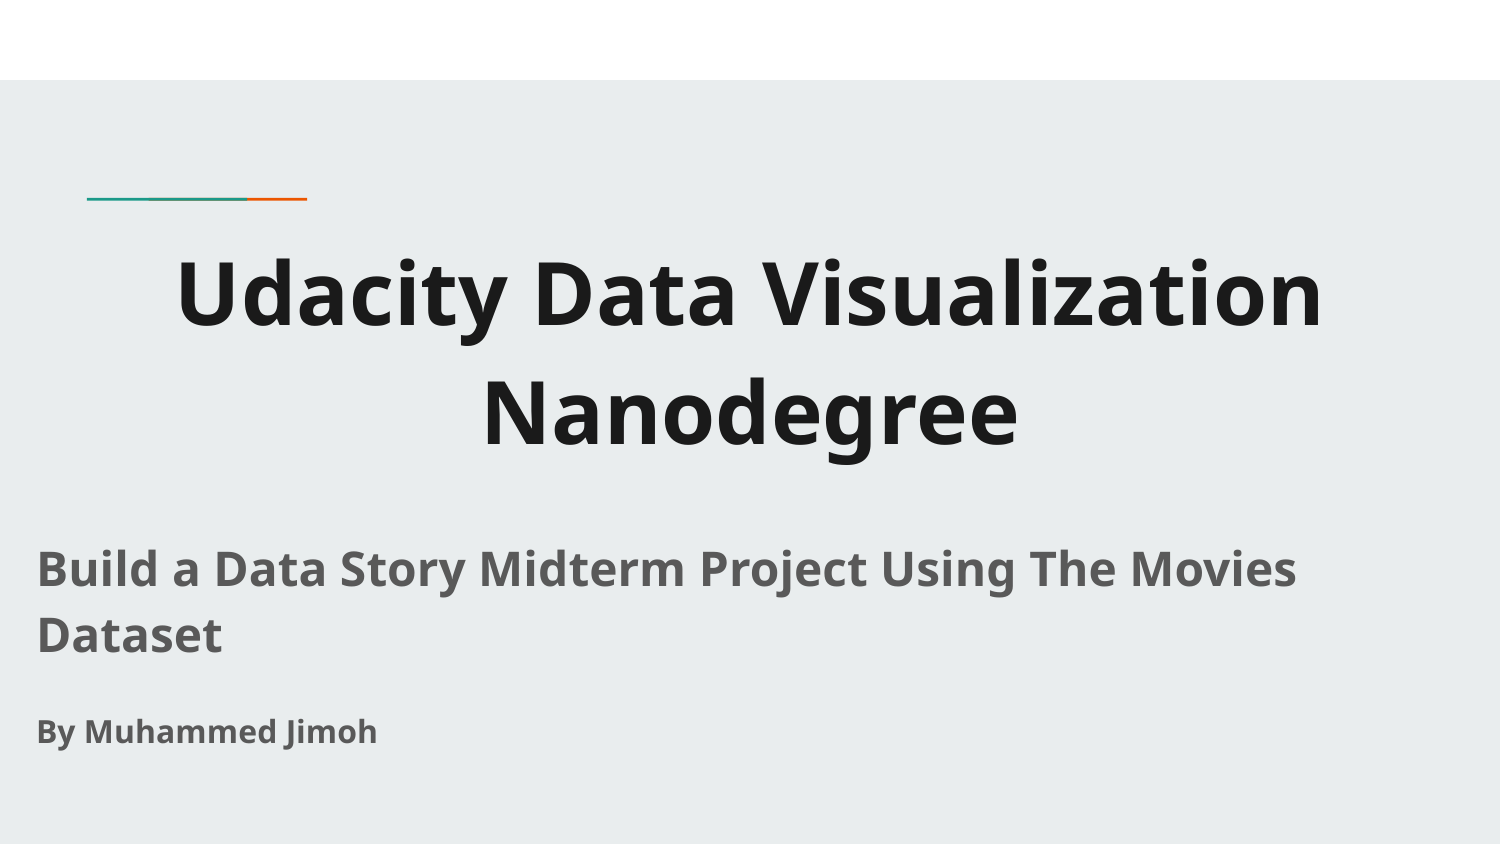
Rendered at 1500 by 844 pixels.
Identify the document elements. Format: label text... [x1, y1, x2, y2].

subtitle Build a Data Story Midterm Project Using The Movies Dataset By Muhammed Jimoh [21, 520, 1463, 769]
title Udacity Data Visualization Nanodegree [119, 216, 1381, 490]
